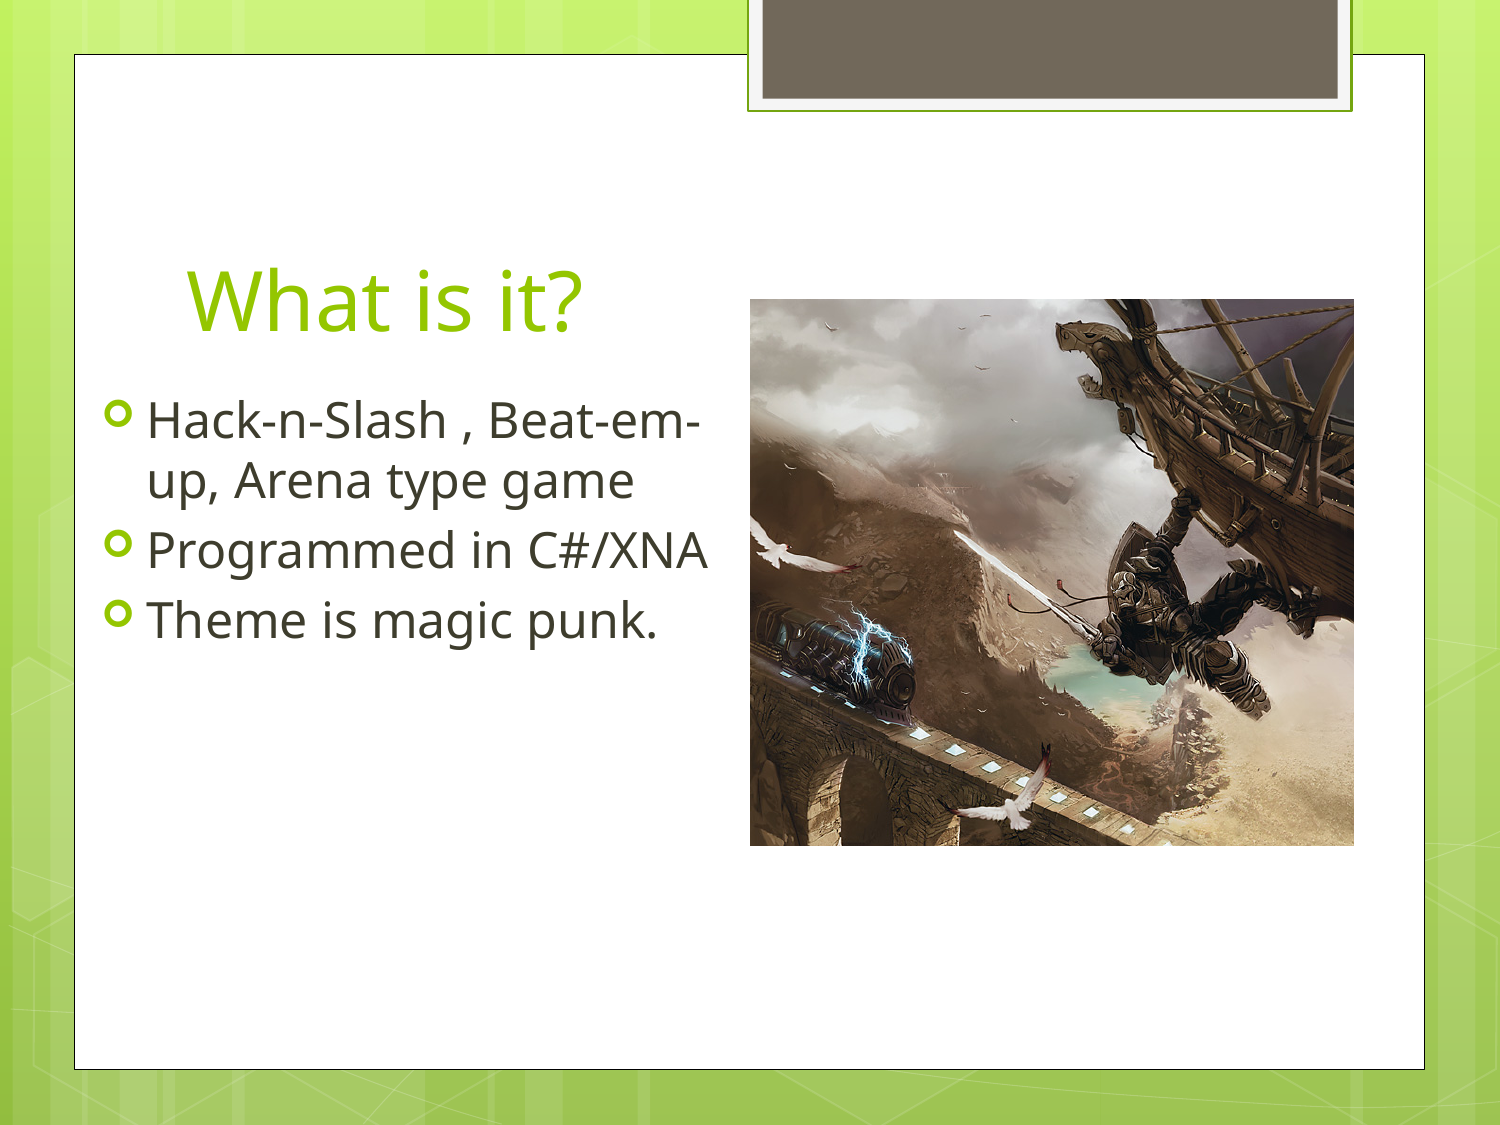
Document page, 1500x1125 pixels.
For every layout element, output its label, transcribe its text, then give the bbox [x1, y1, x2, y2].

title What is it? [171, 168, 1324, 357]
list Hack-n-Slash , Beat-em-up, Arena type game Programmed in C#/XNA Theme is magic punk. [75, 381, 725, 957]
picture [749, 299, 1354, 846]
